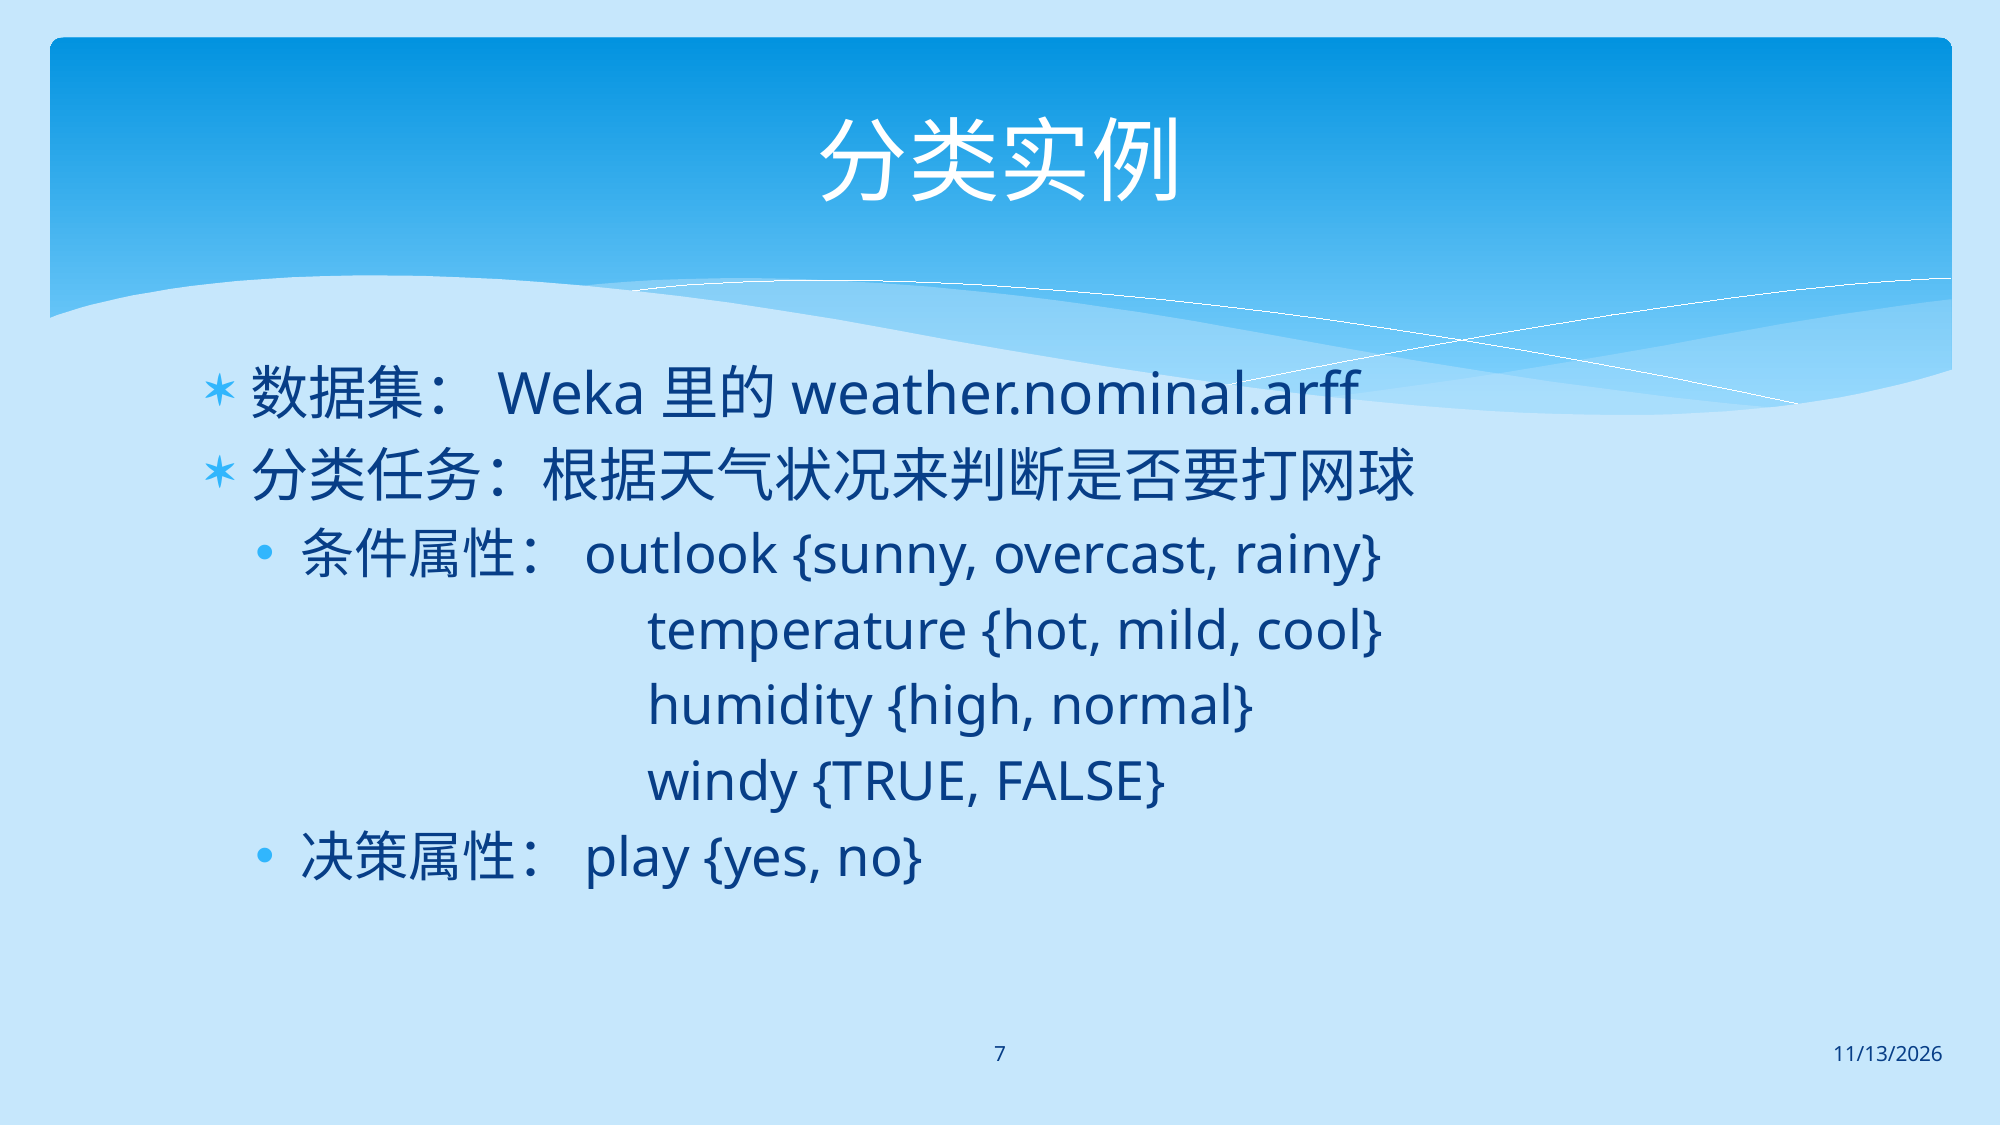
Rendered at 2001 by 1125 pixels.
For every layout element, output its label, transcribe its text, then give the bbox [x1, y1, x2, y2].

title 分类实例 [99, 55, 1900, 261]
slide_number 7 [872, 1025, 1128, 1086]
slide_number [1129, 1025, 1958, 1086]
list 数据集：Weka里的weather.nominal.arff 分类任务：根据天气状况来判断是否要打网球 条件属性：outlook {sunny, overcast, rainy} temperature {hot, mild, cool} humidity {high, normal} windy {TRUE, FALSE} 决策属性：play {yes, no} [190, 349, 1812, 1005]
